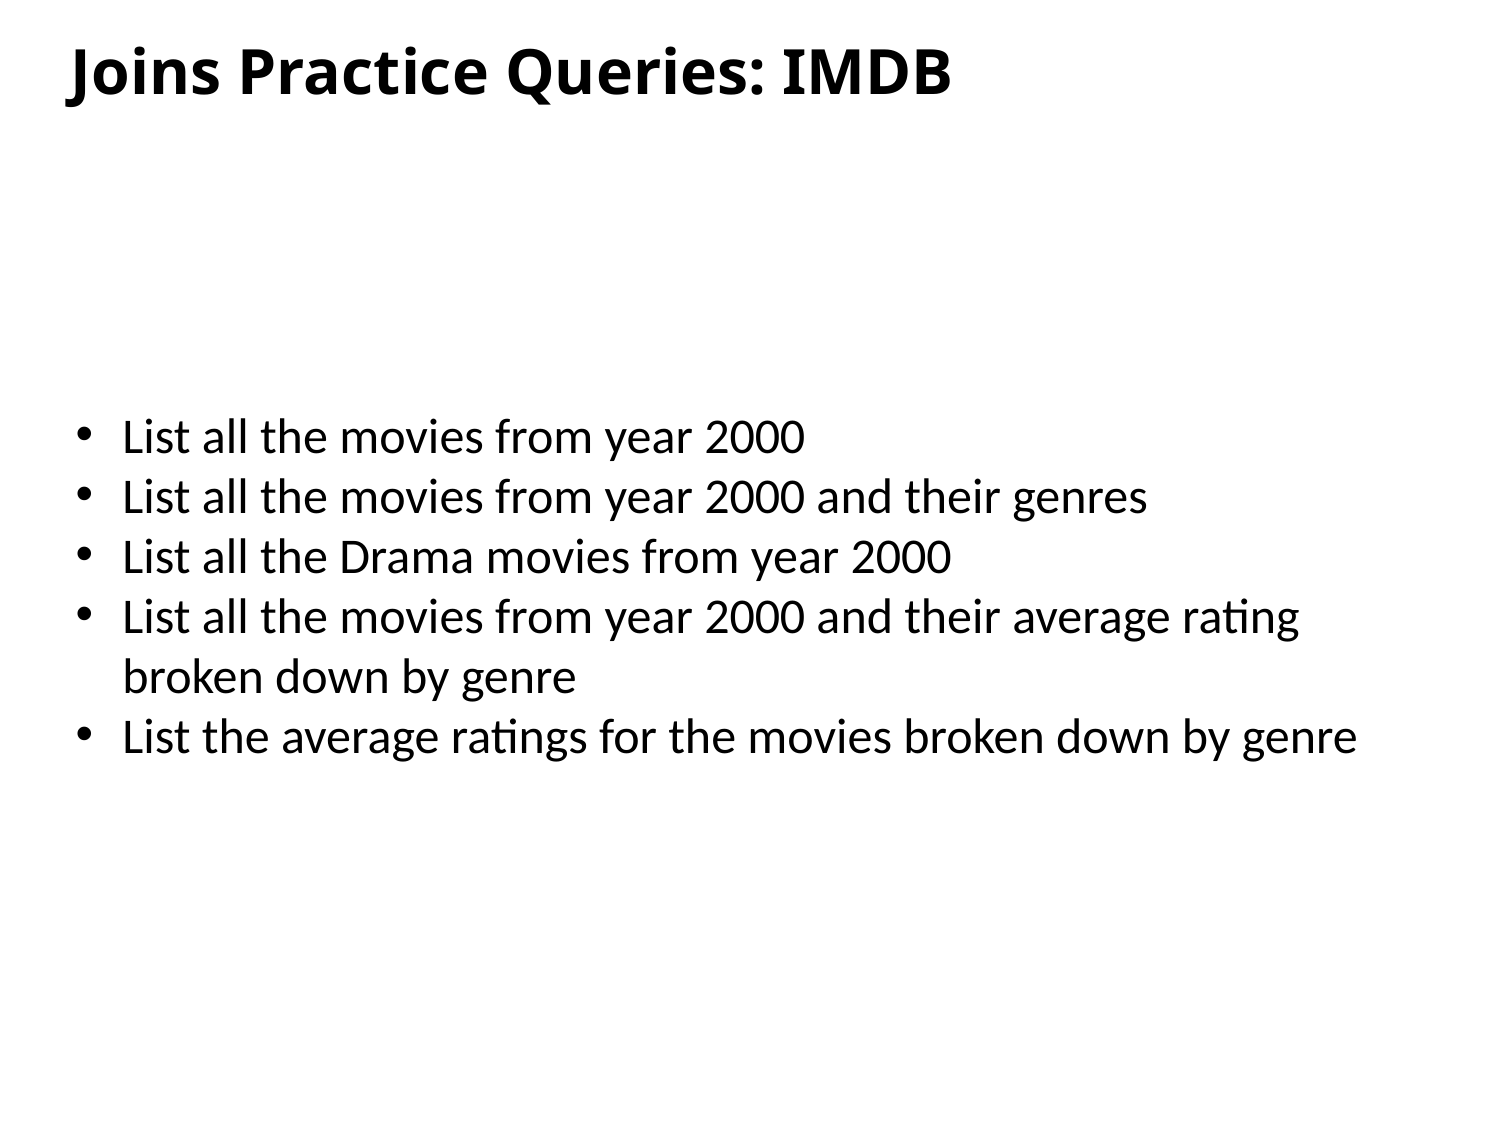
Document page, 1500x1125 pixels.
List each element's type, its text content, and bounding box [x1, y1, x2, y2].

text_box List all the movies from year 2000 List all the movies from year 2000 and their genres List all the Drama movies from year 2000 List all the movies from year 2000 and their average rating broken down by genre List the average ratings for the movies broken down by genre [60, 395, 1392, 771]
text_box Joins Practice Queries: IMDB [63, 24, 1336, 114]
